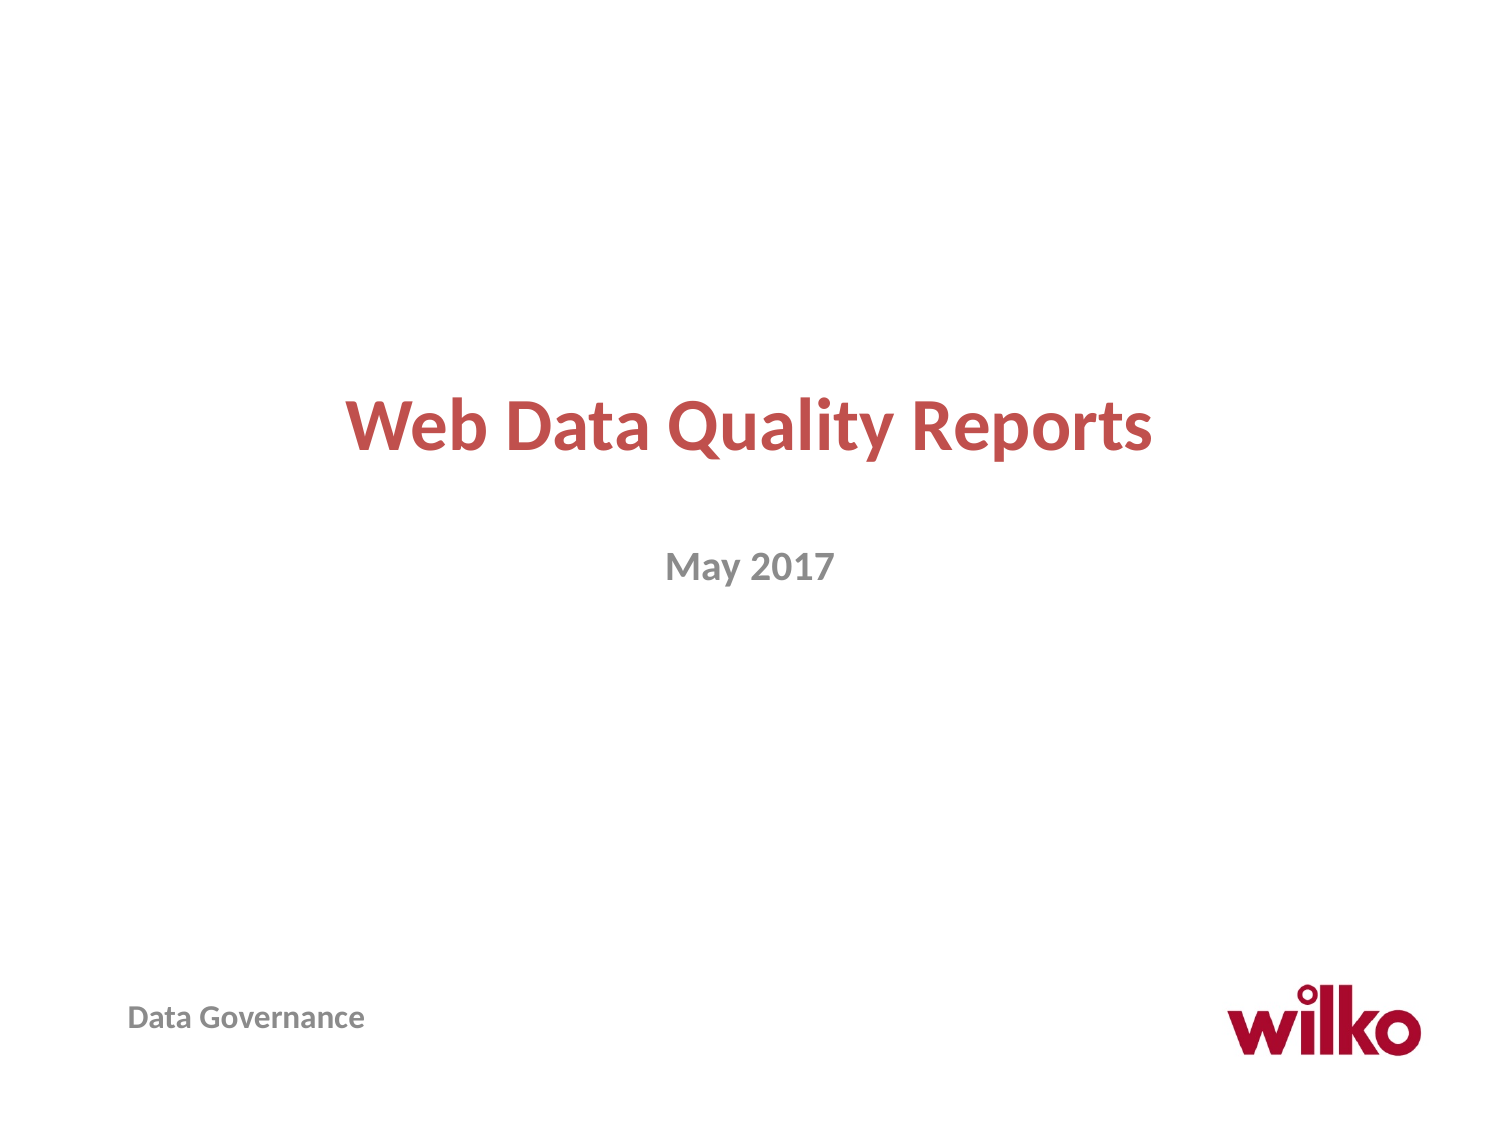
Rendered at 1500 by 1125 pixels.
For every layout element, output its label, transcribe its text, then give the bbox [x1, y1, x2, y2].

list Data Governance [112, 987, 869, 1059]
title Web Data Quality Reports [112, 349, 1388, 492]
subtitle May 2017 [225, 531, 1275, 598]
picture [1210, 975, 1436, 1066]
